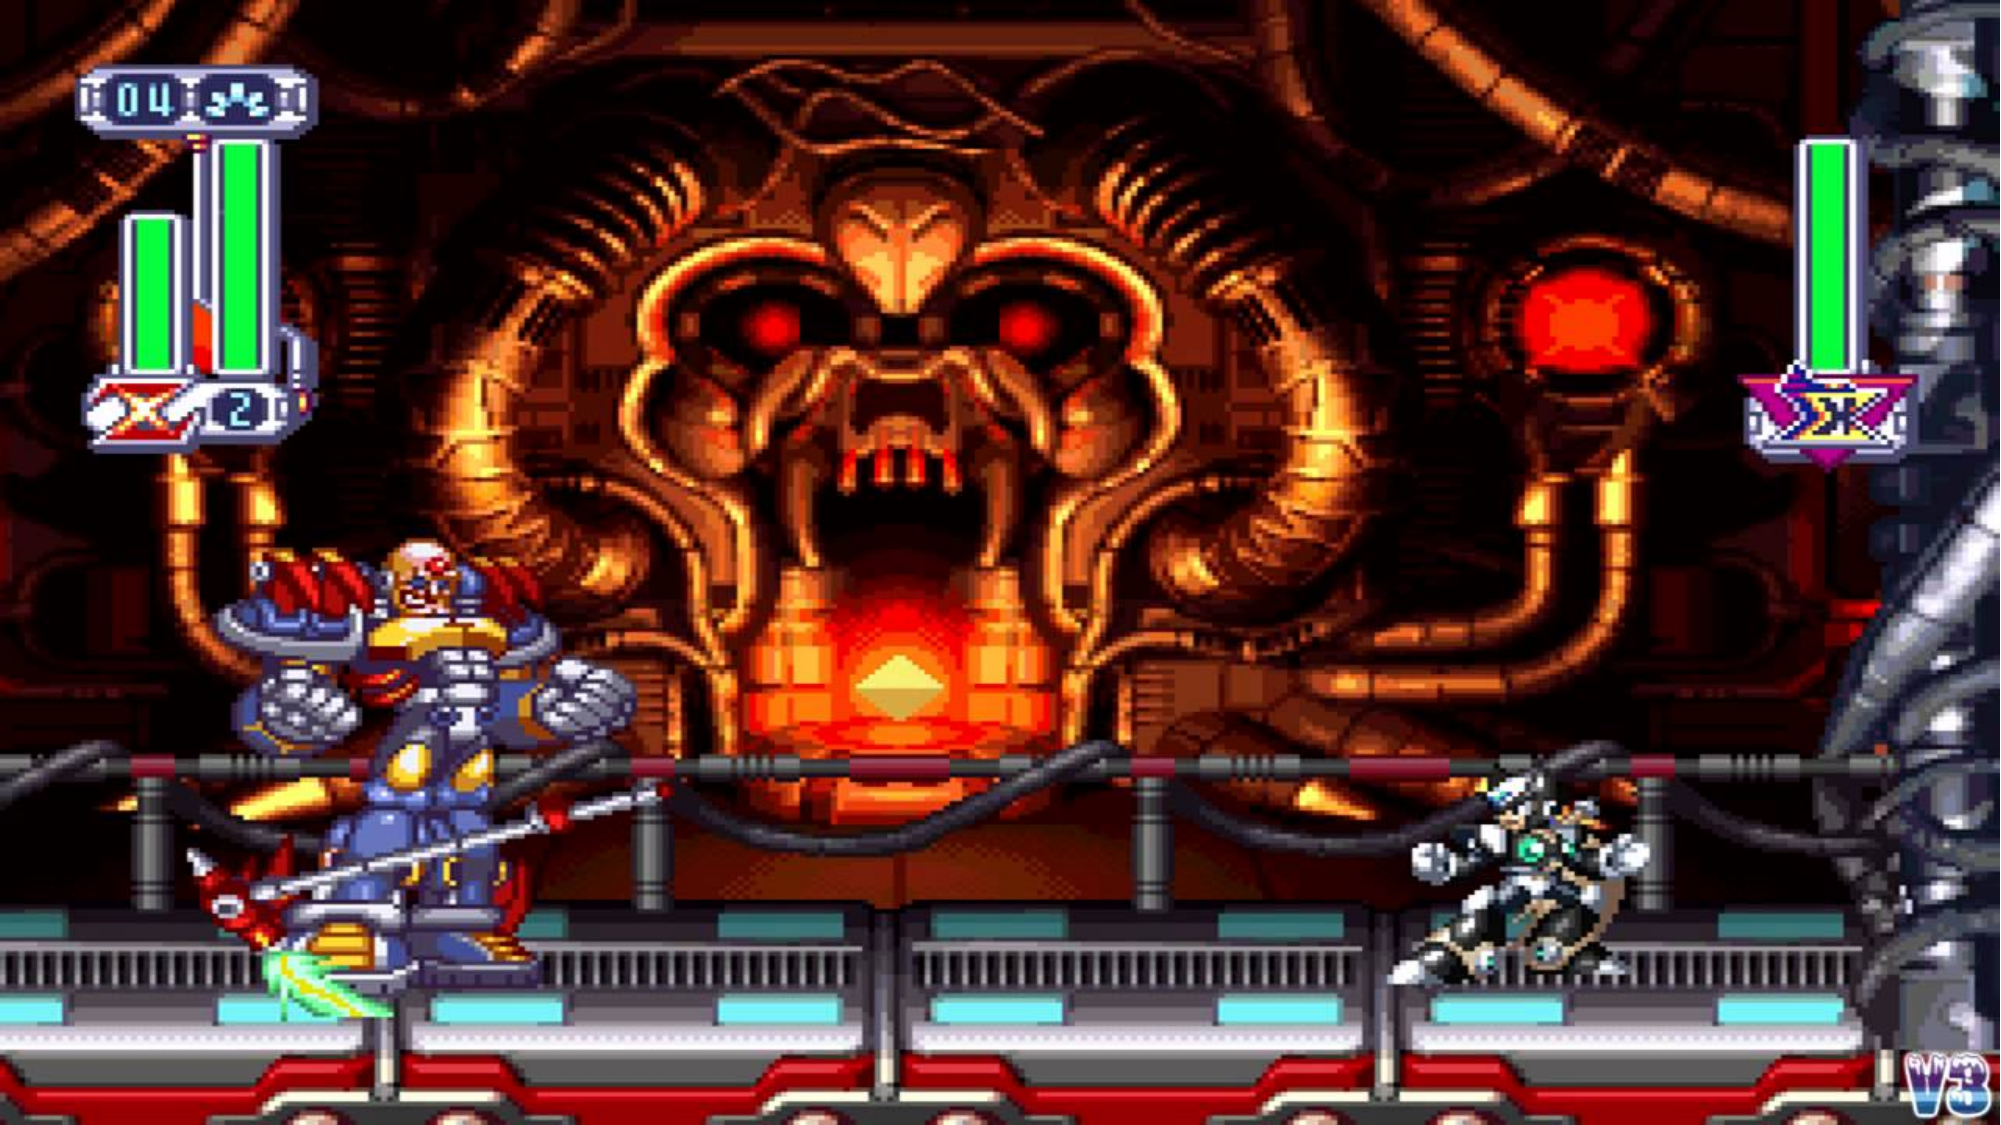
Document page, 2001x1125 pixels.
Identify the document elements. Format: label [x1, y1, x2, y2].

list [0, 0, 2000, 1125]
